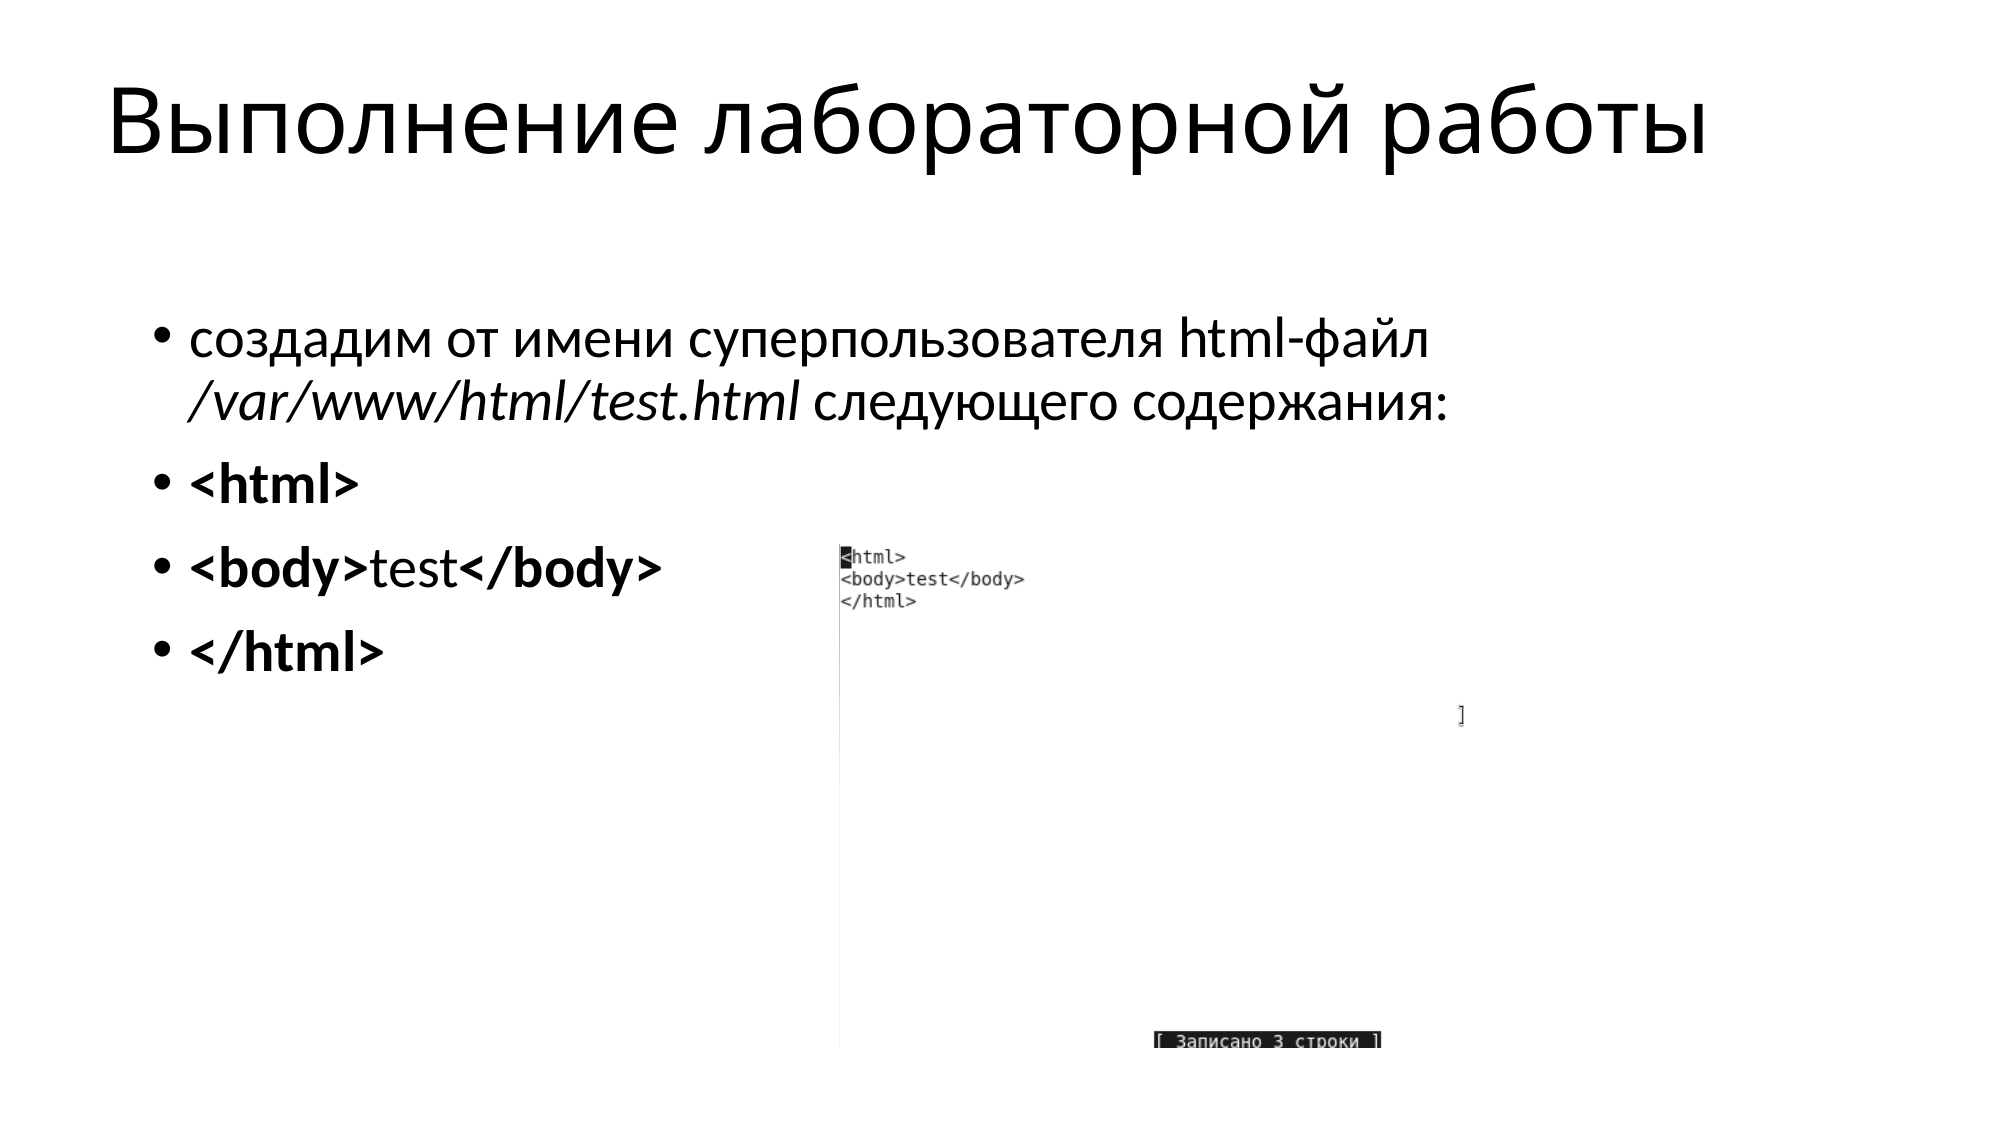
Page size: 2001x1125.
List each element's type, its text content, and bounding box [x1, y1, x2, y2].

list создадим от имени суперпользователя html-файл /var/www/html/test.html следующего содержания: <html> <body>test</body> </html> [137, 299, 1863, 1014]
text_box Выполнение лабораторной работы [90, 15, 1816, 233]
picture [839, 543, 1464, 1048]
